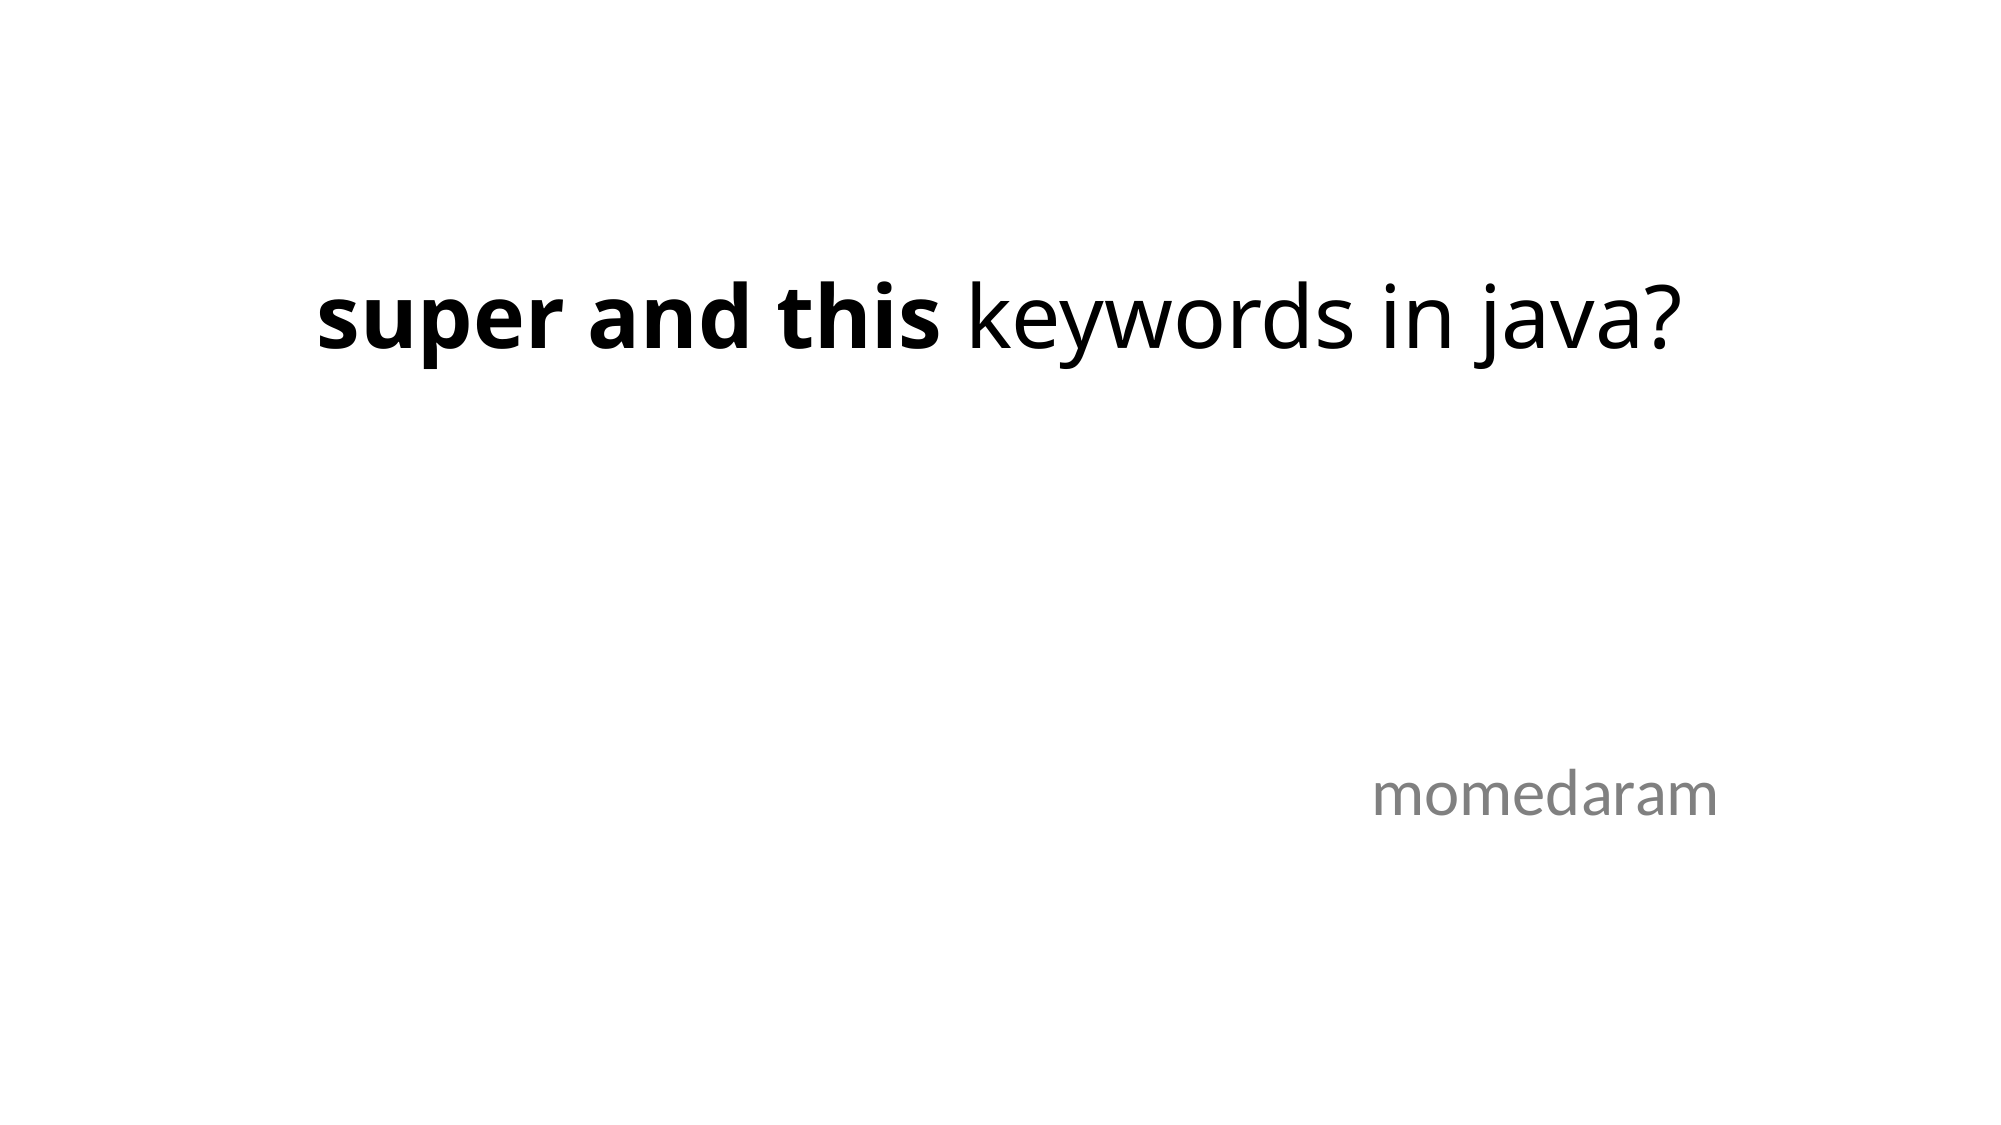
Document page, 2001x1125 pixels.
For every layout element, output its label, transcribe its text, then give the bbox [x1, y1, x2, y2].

subtitle momedaram [1341, 750, 1750, 863]
title super and this keywords in java? [249, 184, 1750, 375]
